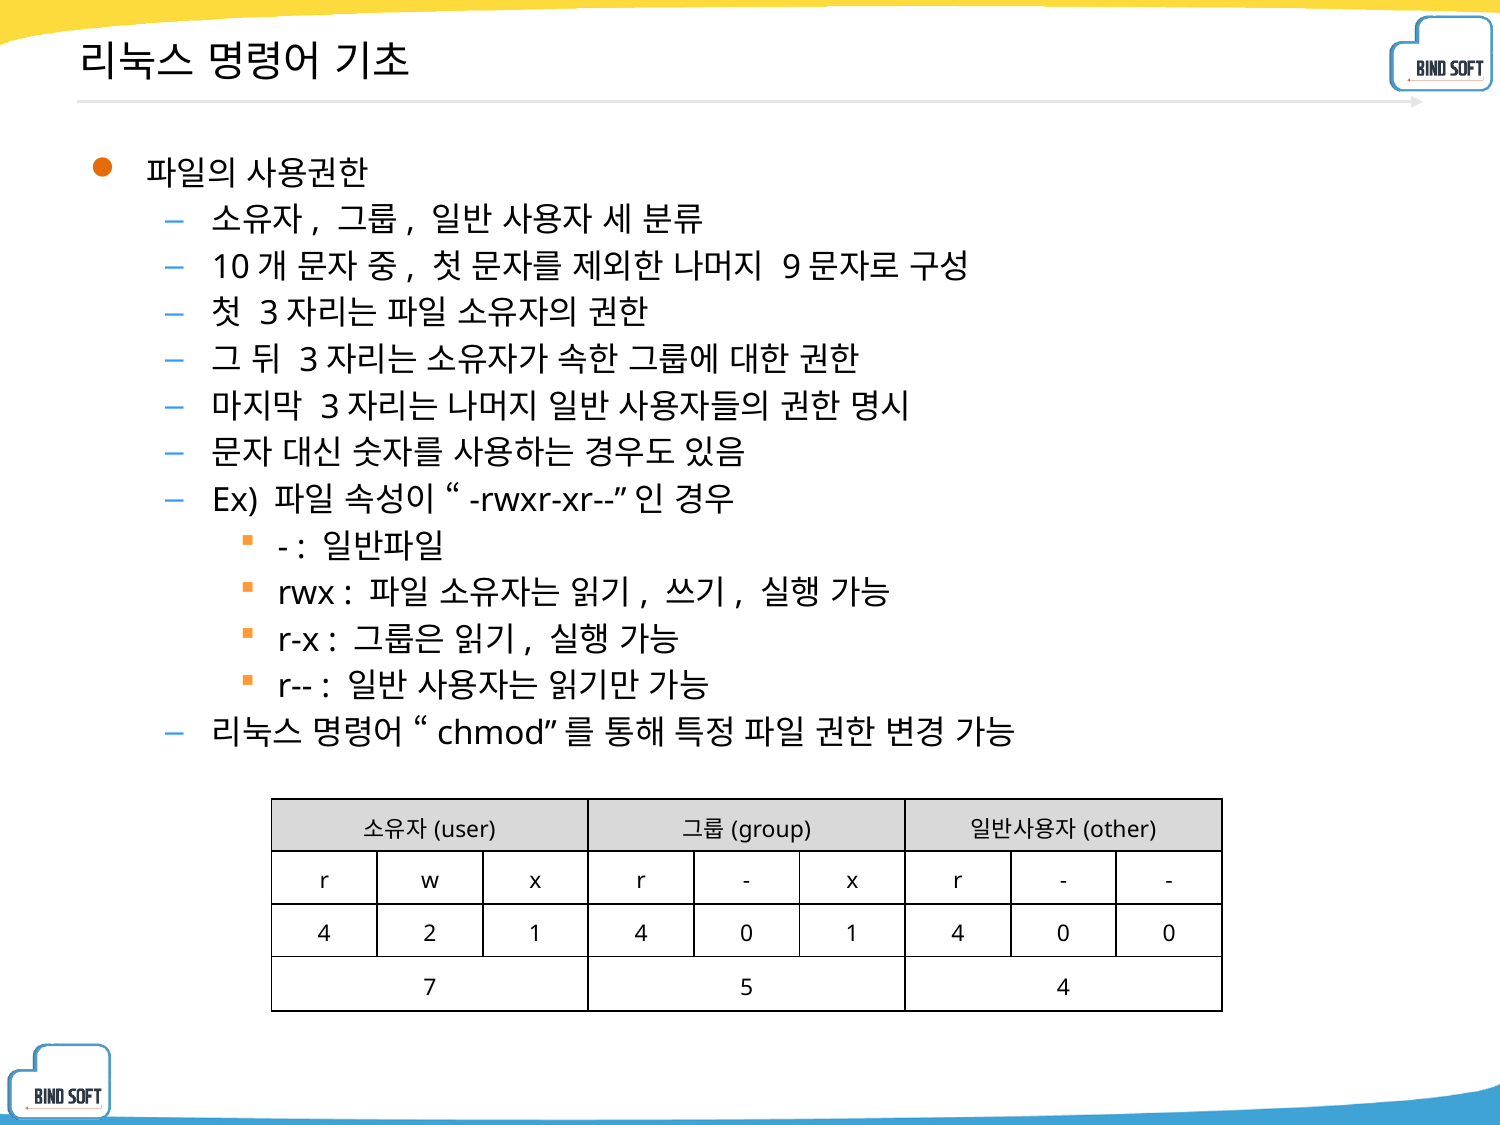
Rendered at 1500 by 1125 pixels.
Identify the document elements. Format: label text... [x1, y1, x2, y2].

table_header 소유자(user) [272, 800, 587, 850]
table_cell - [1012, 852, 1115, 903]
table_cell 0 [1117, 905, 1221, 956]
table_cell x [484, 852, 587, 903]
table_cell 2 [378, 905, 482, 956]
table_cell 4 [272, 905, 376, 956]
table_header 그룹(group) [589, 800, 904, 850]
table_cell 1 [800, 905, 904, 956]
list 파일의 사용권한 소유자, 그룹, 일반 사용자 세 분류 10개 문자 중, 첫 문자를 제외한 나머지 9문자로 구성 첫 3자리는 파일 소유자의 권한 그 뒤 3자리는 소유자가 속한 그룹에 대한 권한 마지막 3자리는 나머지 일반 사용자들의 권한 명시 문자 대신 숫자를 사용하는 경우도 있음 Ex) 파일 속성이 “-rwxr-xr--”인 경우 - : 일반파일 rwx : 파일 소유자는 읽기, 쓰기, 실행 가능 r-x : 그룹은 읽기, 실행 가능 r-- : 일반 사용자는 읽기만 가능 리눅스 명령어 “chmod”를 통해 특정 파일 권한 변경 가능 [75, 144, 1425, 1047]
title 리눅스 명령어 기초 [64, 11, 1436, 108]
table_cell r [906, 852, 1010, 903]
table_cell x [800, 852, 904, 903]
table_cell r [272, 852, 376, 903]
table_cell - [695, 852, 799, 903]
table_cell 4 [906, 957, 1221, 1010]
table_cell 4 [589, 905, 693, 956]
table_cell r [589, 852, 693, 903]
table_header 일반사용자(other) [906, 800, 1221, 850]
picture [0, 1003, 1500, 1125]
table_cell 0 [695, 905, 799, 956]
table_cell w [378, 852, 482, 903]
table_cell - [1117, 852, 1221, 903]
table_cell 4 [906, 905, 1010, 956]
table_cell 5 [589, 957, 904, 1010]
table_cell 7 [272, 957, 587, 1010]
picture [0, 0, 1500, 96]
table_cell 0 [1012, 905, 1115, 956]
table_cell 1 [484, 905, 587, 956]
